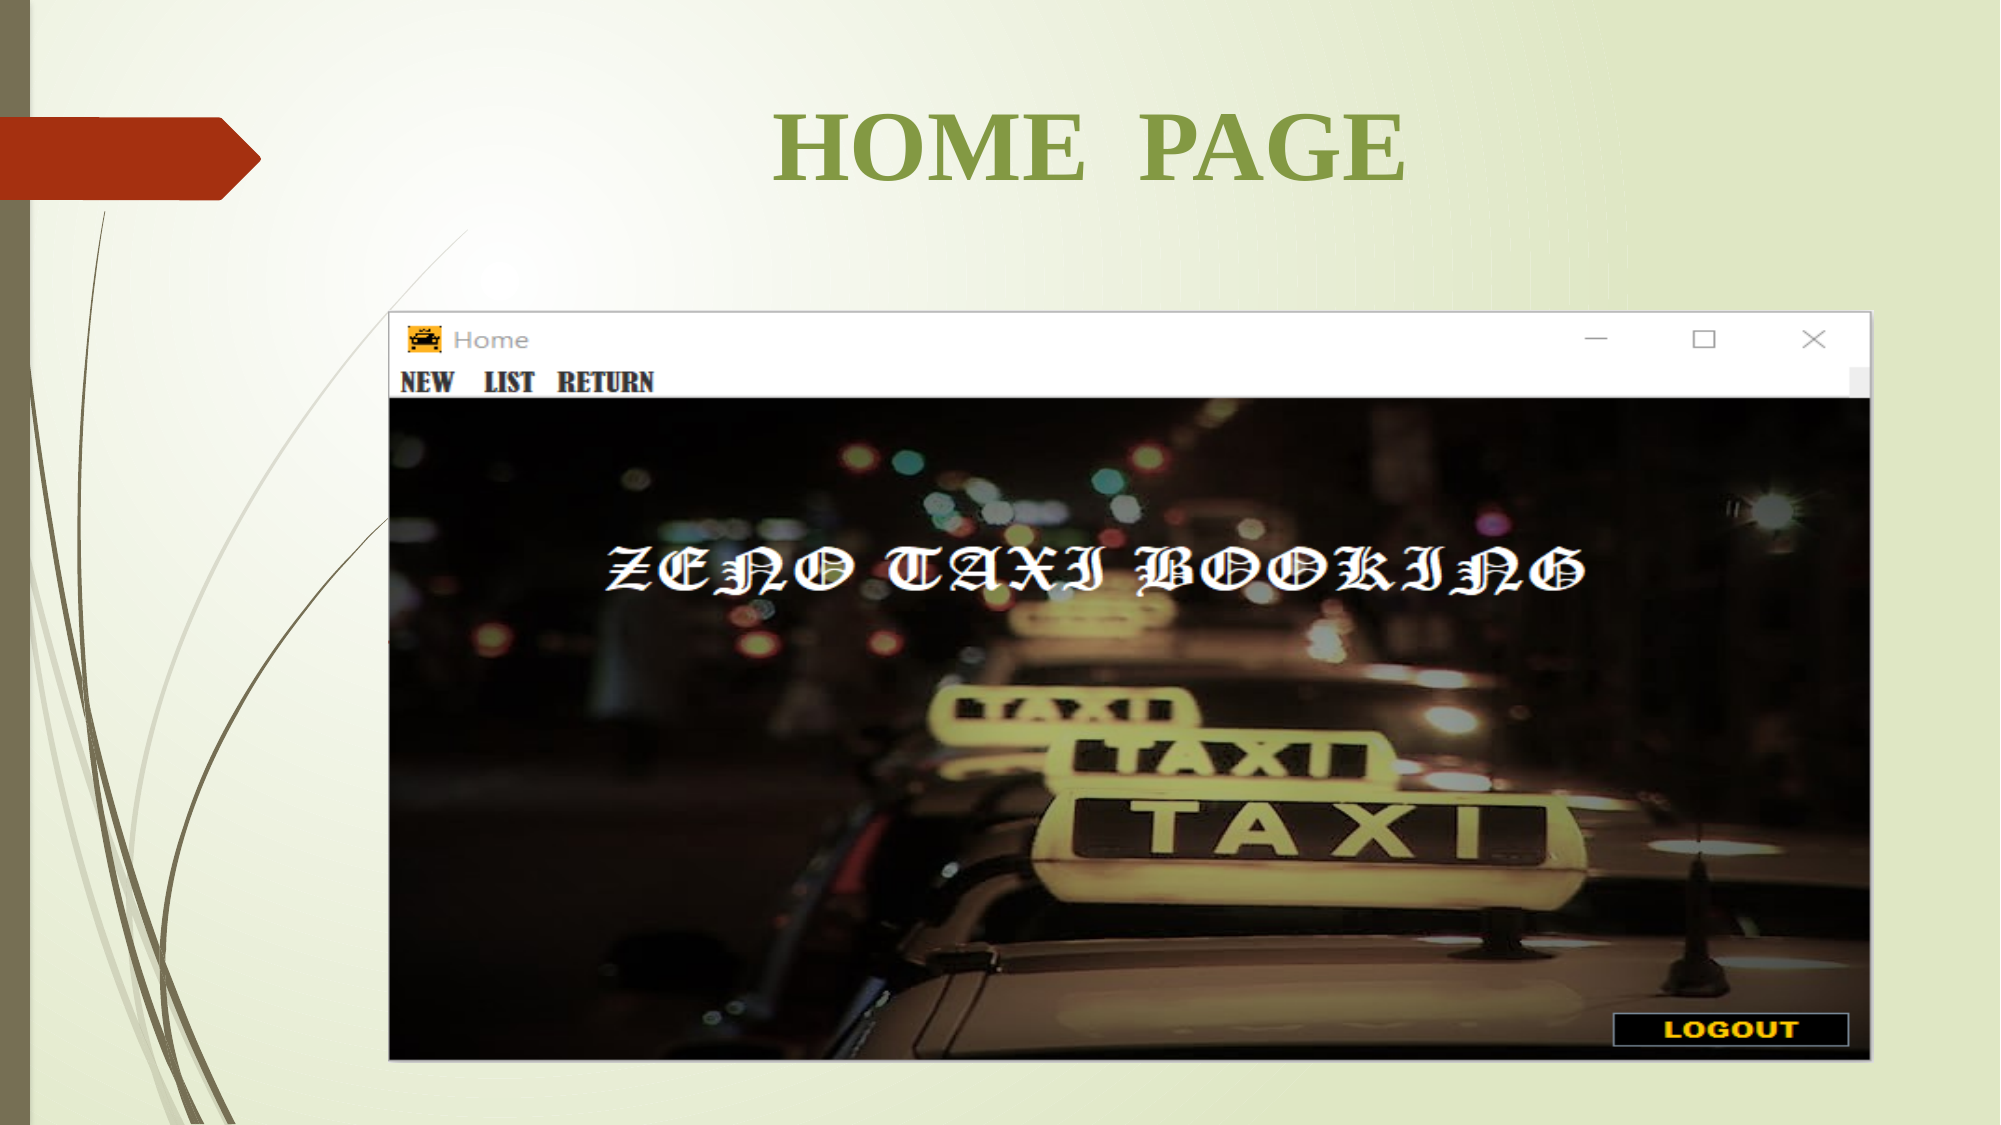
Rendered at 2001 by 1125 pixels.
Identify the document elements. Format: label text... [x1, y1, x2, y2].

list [388, 310, 1875, 1064]
title HOME PAGE [359, 72, 1822, 283]
